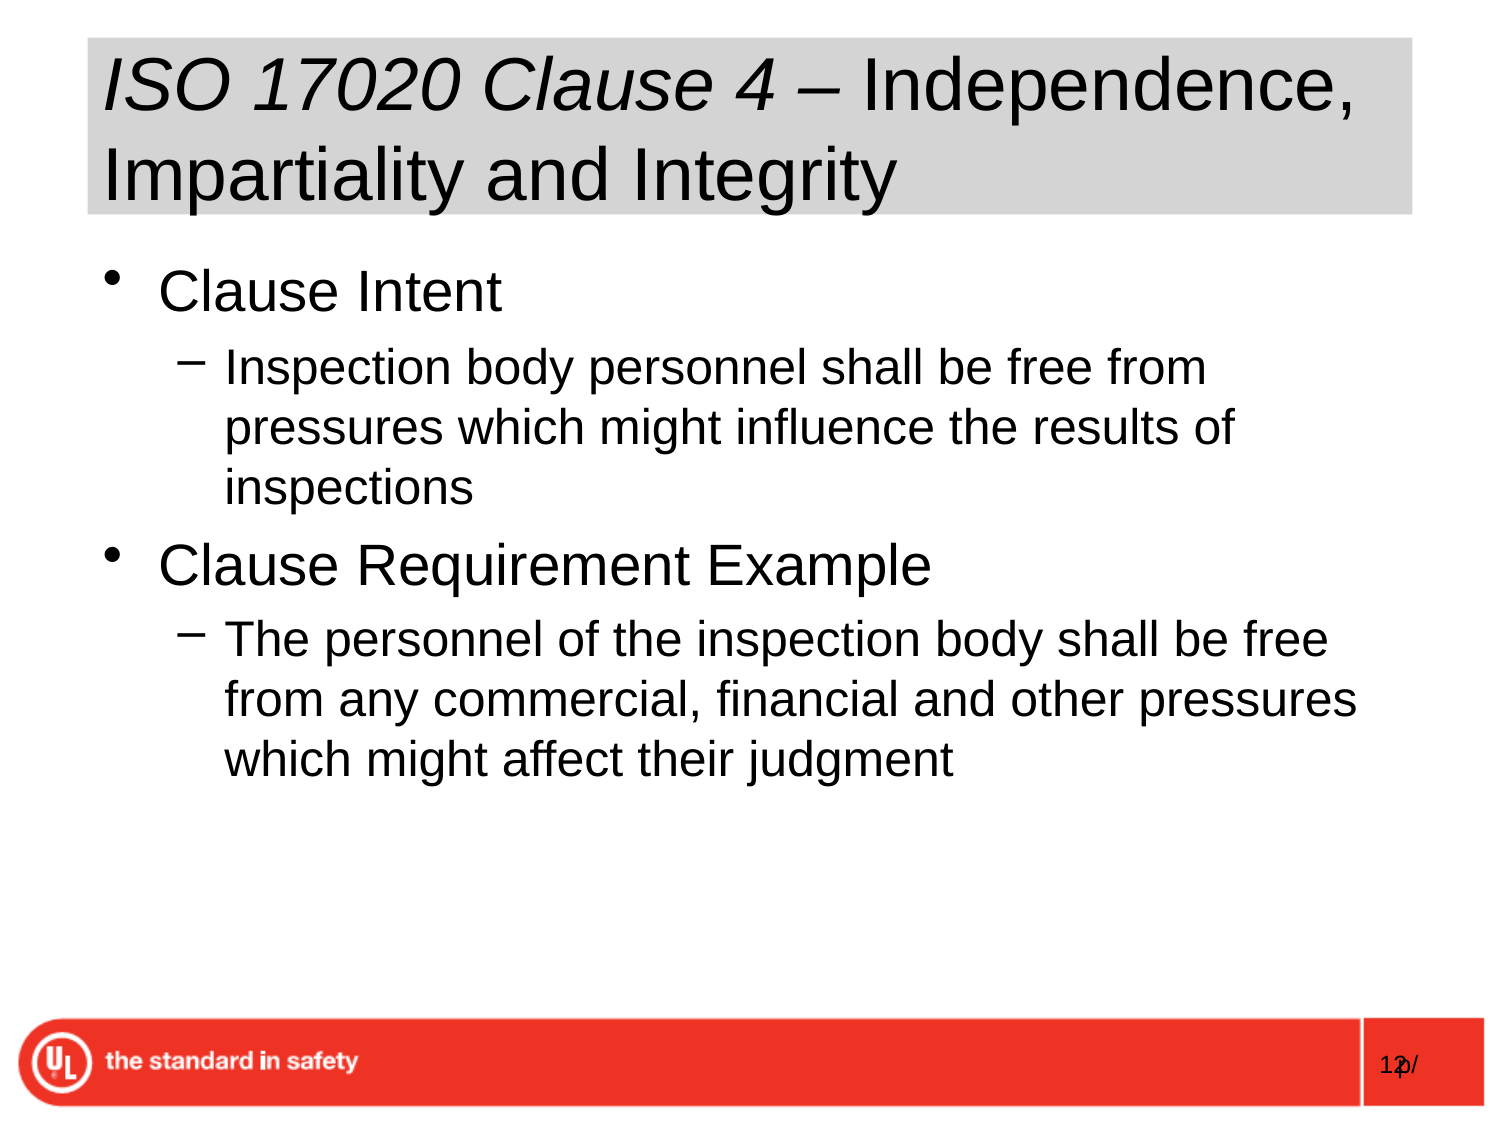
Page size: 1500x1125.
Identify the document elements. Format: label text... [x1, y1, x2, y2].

list Clause Intent Inspection body personnel shall be free from pressures which might influence the results of inspections Clause Requirement Example The personnel of the inspection body shall be free from any commercial, financial and other pressures which might affect their judgment [87, 237, 1388, 1063]
title ISO 17020 Clause 4 – Independence, Impartiality and Integrity [87, 37, 1413, 215]
picture [0, 1001, 1500, 1125]
